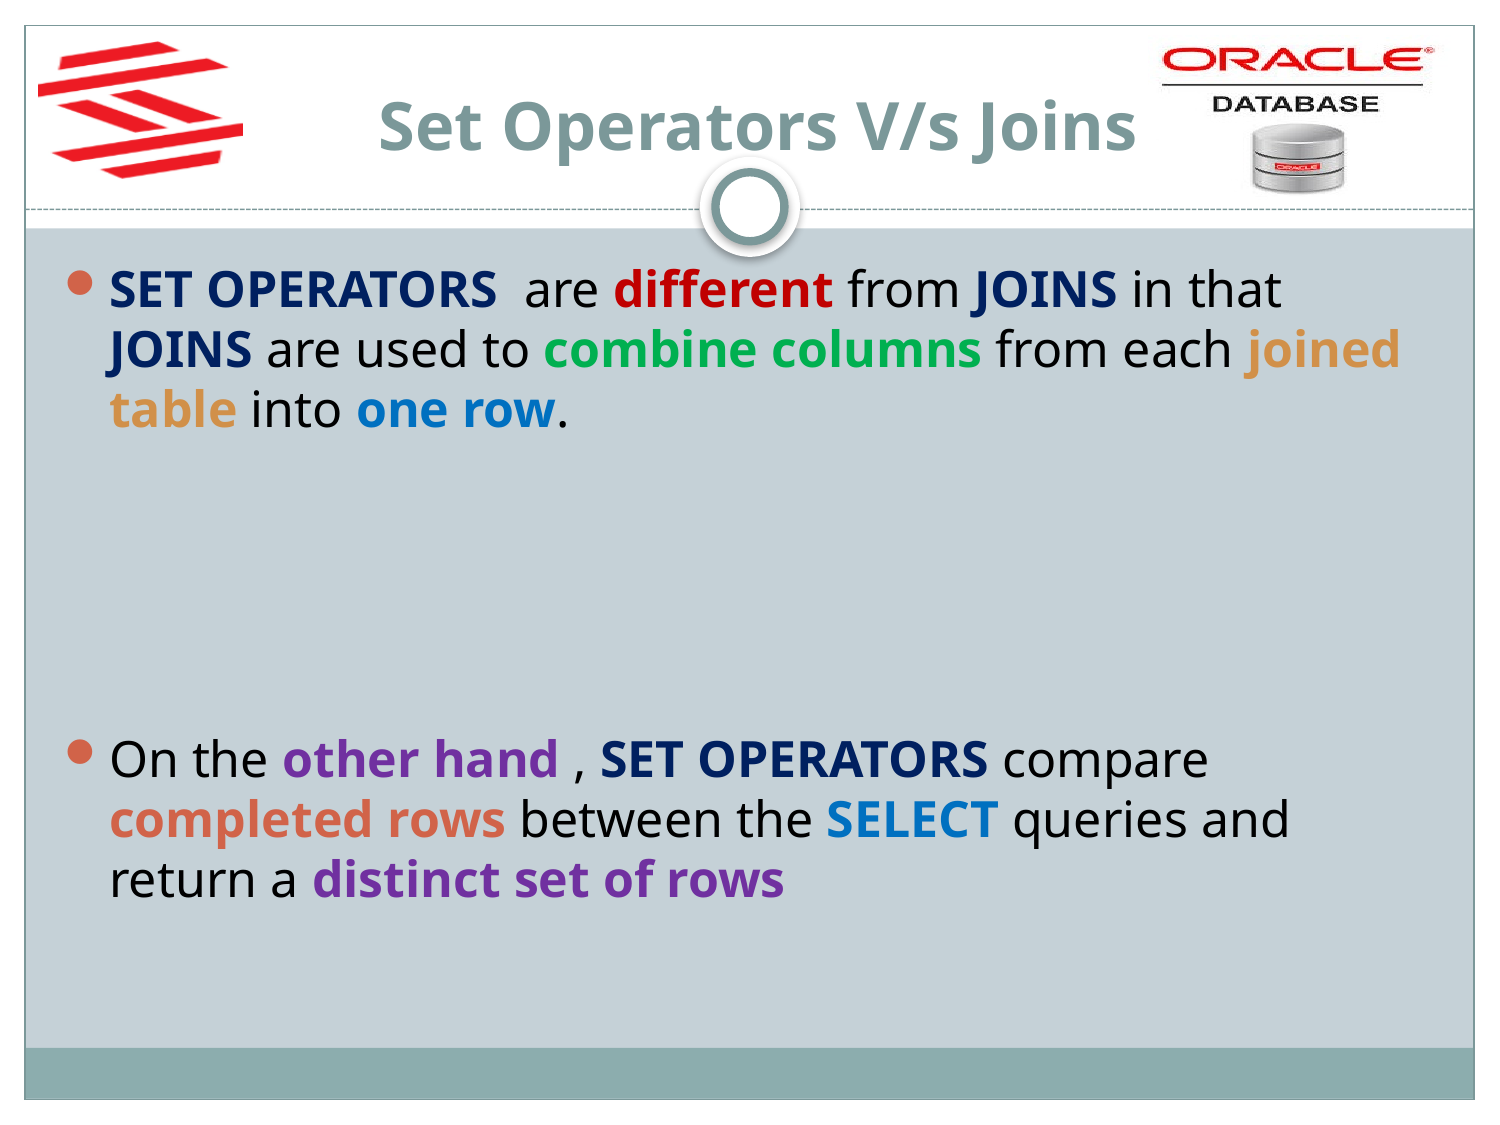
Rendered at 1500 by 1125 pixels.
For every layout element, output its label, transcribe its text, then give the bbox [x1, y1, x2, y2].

picture [37, 40, 243, 185]
list SET OPERATORS are different from JOINS in that JOINS are used to combine columns from each joined table into one row. On the other hand , SET OPERATORS compare completed rows between the SELECT queries and return a distinct set of rows [49, 250, 1445, 1047]
picture [1148, 34, 1453, 200]
title Set Operators V/s Joins [248, 46, 1141, 172]
